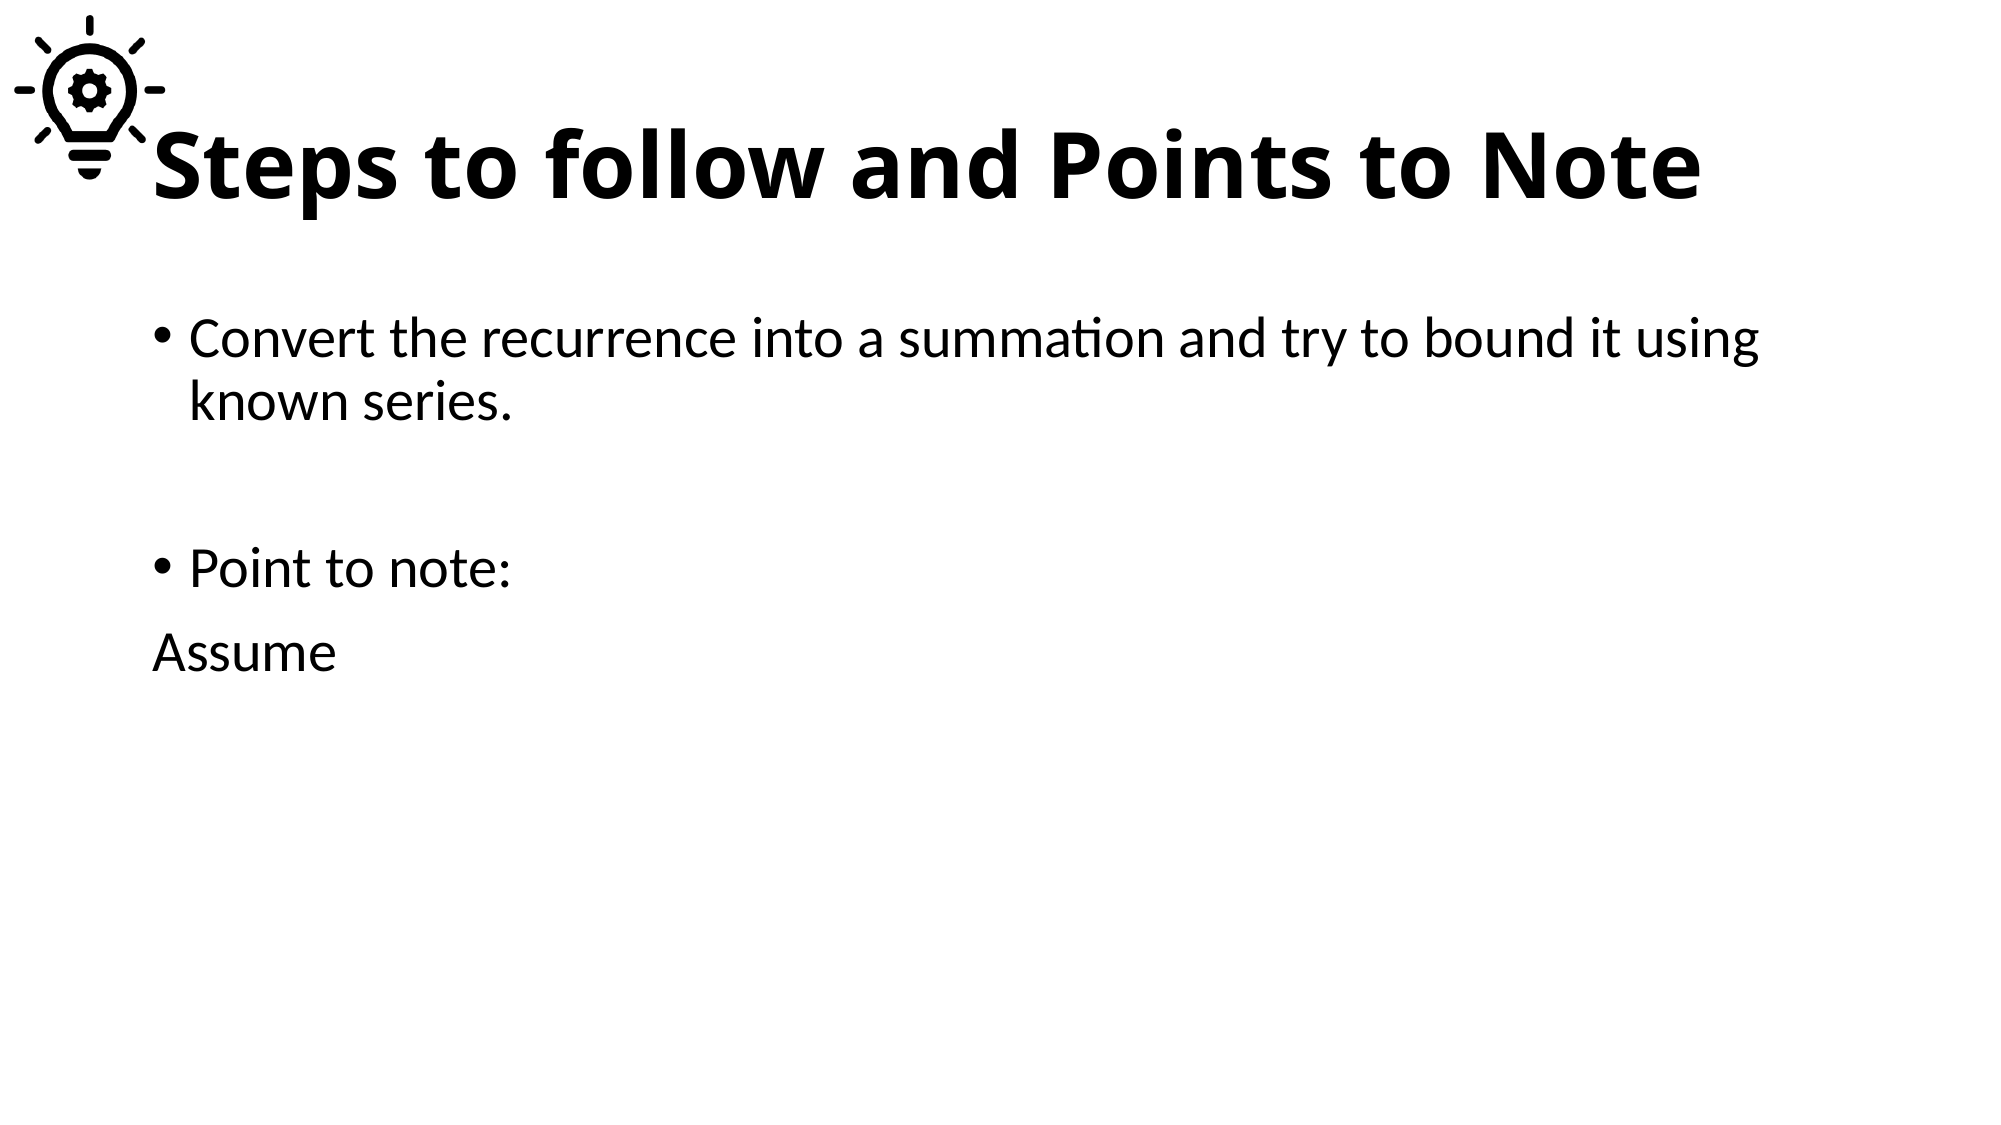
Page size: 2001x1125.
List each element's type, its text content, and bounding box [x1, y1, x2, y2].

picture [0, 7, 182, 190]
title Steps to follow and Points to Note [137, 59, 1863, 278]
